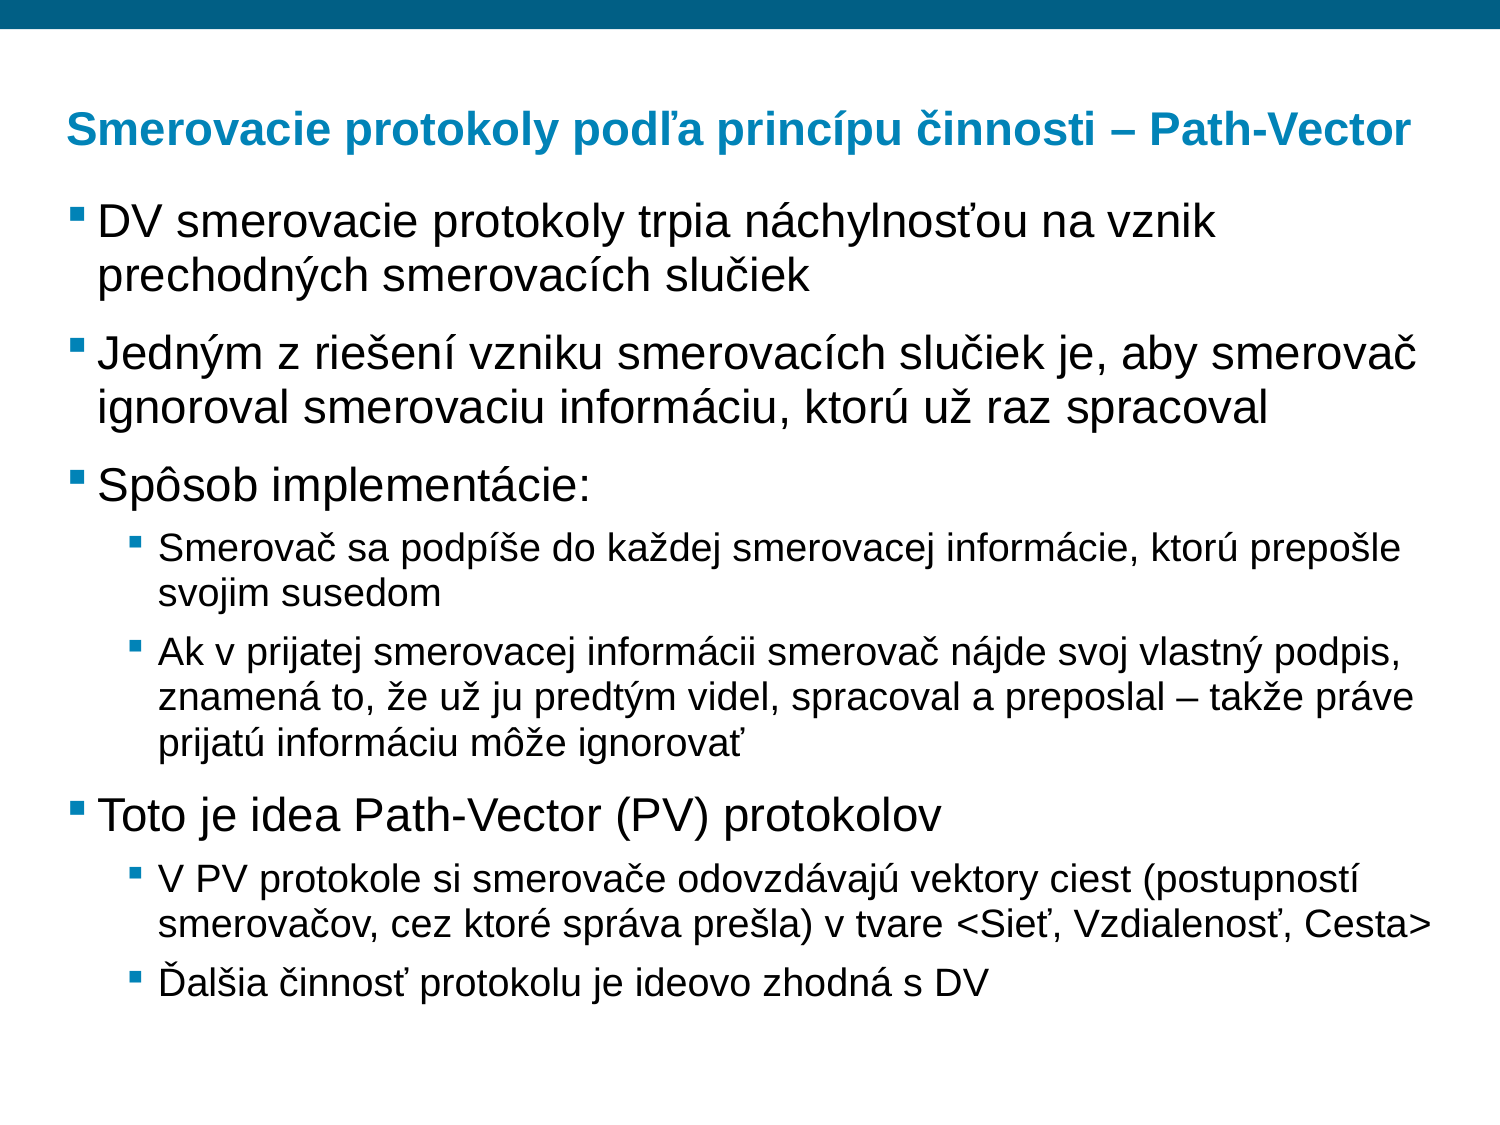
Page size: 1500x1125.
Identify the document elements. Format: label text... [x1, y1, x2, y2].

list DV smerovacie protokoly trpia náchylnosťou na vznik prechodných smerovacích slučiek Jedným z riešení vzniku smerovacích slučiek je, aby smerovač ignoroval smerovaciu informáciu, ktorú už raz spracoval Spôsob implementácie: Smerovač sa podpíše do každej smerovacej informácie, ktorú prepošle svojim susedom Ak v prijatej smerovacej informácii smerovač nájde svoj vlastný podpis, znamená to, že už ju predtým videl, spracoval a preposlal – takže práve prijatú informáciu môže ignorovať Toto je idea Path-Vector (PV) protokolov V PV protokole si smerovače odovzdávajú vektory ciest (postupností smerovačov, cez ktoré správa prešla) v tvare <Sieť, Vzdialenosť, Cesta> Ďalšia činnosť protokolu je ideovo zhodná s DV [53, 187, 1447, 1075]
title Smerovacie protokoly podľa princípu činnosti – Path-Vector [53, 50, 1447, 163]
